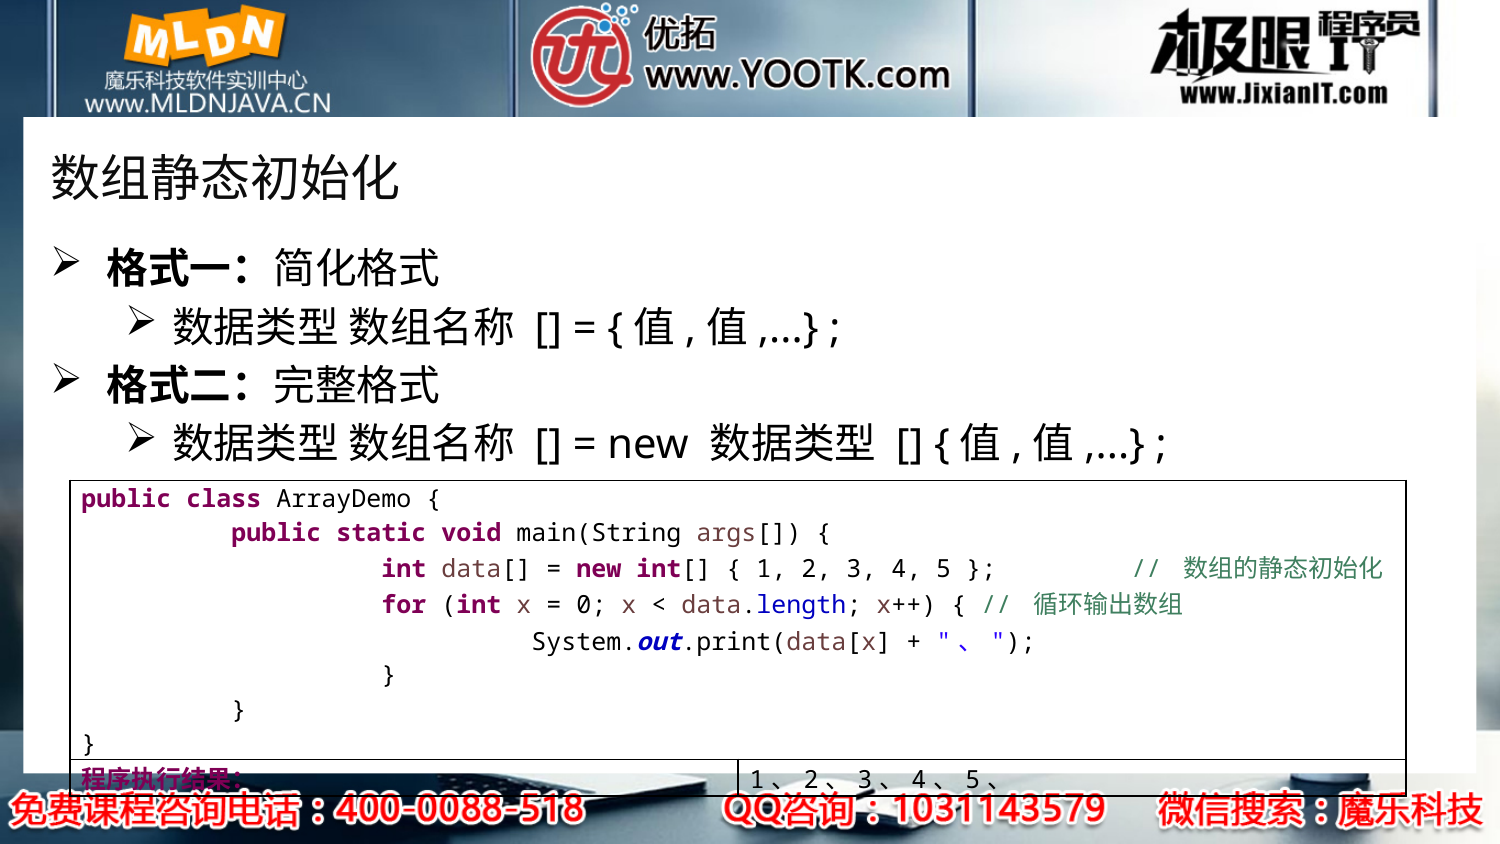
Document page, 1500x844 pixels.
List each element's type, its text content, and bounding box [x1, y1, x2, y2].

picture [0, 0, 1500, 844]
table_header public class ArrayDemo { public static void main(String args[]) { int data[] = new int[] { 1, 2, 3, 4, 5 }; // 数组的静态初始化 for (int x = 0; x < data.length; x++) { // 循环输出数组 System.out.print(data[x] + "、"); } } } [71, 481, 1405, 759]
table_cell 1、2、3、4、5、 [739, 760, 1405, 795]
title 数组静态初始化 [34, 128, 1466, 225]
table_cell 程序执行结果： [71, 760, 737, 795]
list 格式一：简化格式 数据类型 数组名称 [] = {值,值,...} ; 格式二：完整格式 数据类型 数组名称 [] = new 数据类型 [] {值,值,...} ; [35, 234, 1465, 762]
